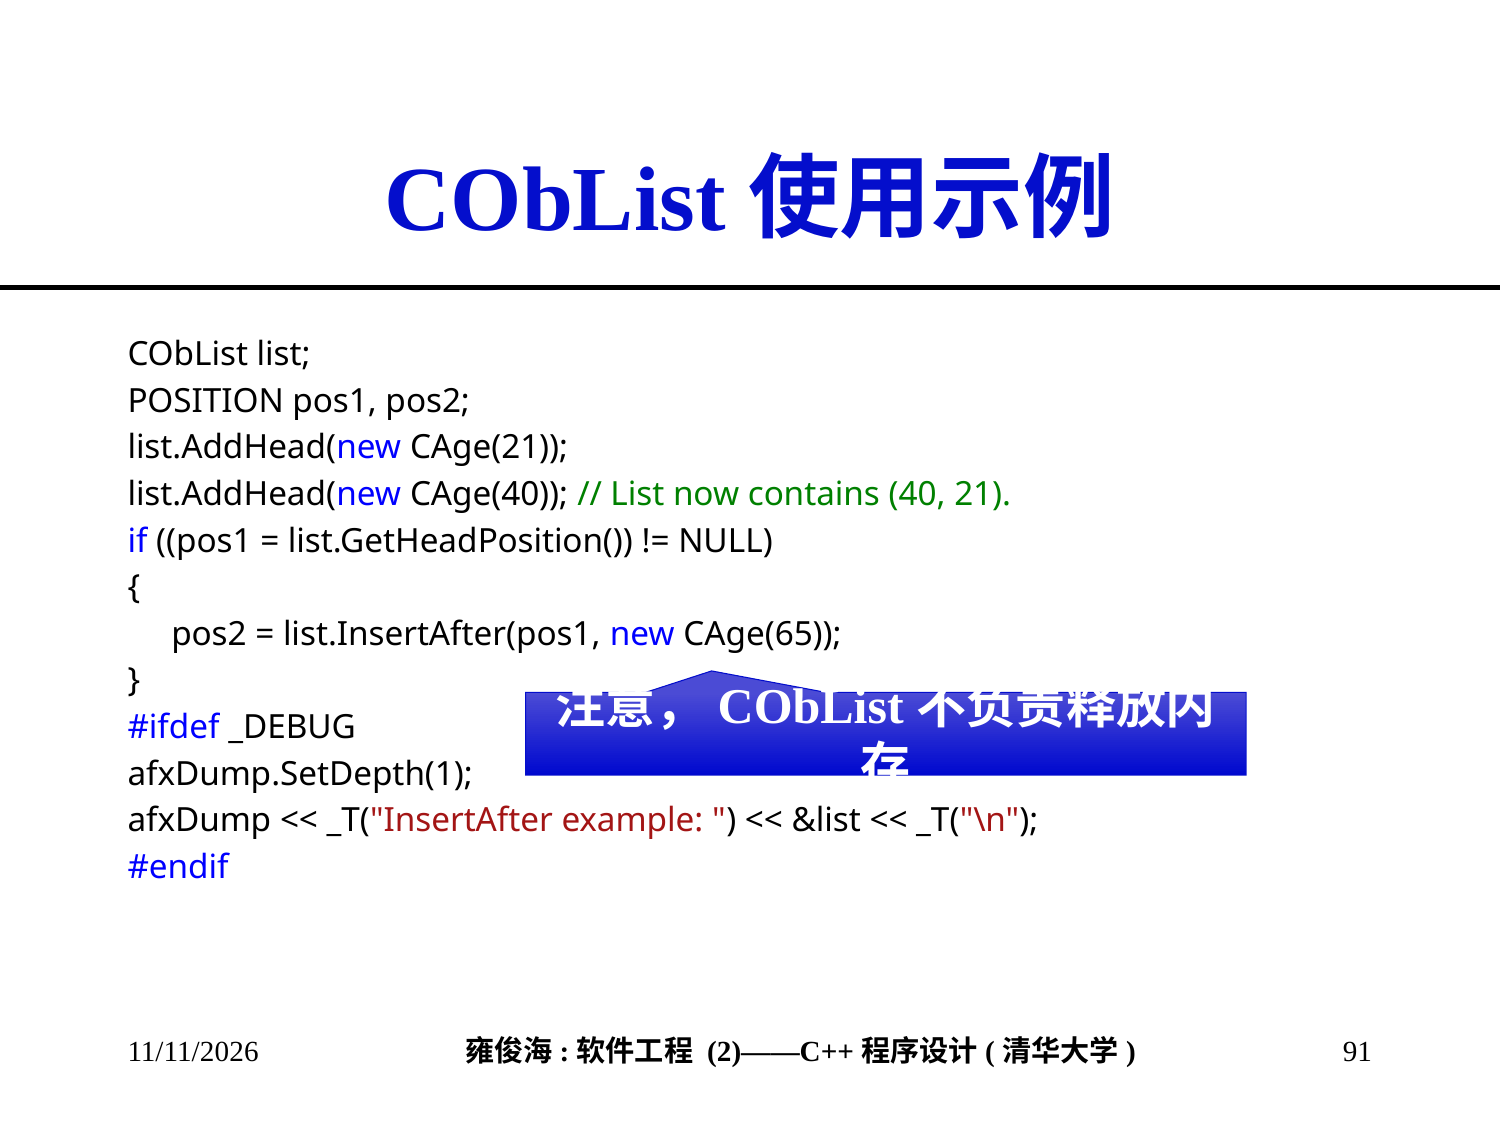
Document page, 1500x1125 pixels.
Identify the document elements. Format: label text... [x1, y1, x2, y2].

text_box 注意，CObList不负责释放内存 [525, 670, 1247, 776]
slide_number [112, 1025, 425, 1100]
slide_number 91 [1074, 1025, 1388, 1100]
title CObList使用示例 [112, 99, 1388, 288]
list CObList list; POSITION pos1, pos2; list.AddHead(new CAge(21)); list.AddHead(new CAge(40)); // List now contains (40, 21). if ((pos1 = list.GetHeadPosition()) != NULL) { pos2 = list.InsertAfter(pos1, new CAge(65)); } #ifdef _DEBUG afxDump.SetDepth(1); afxDump << _T("InsertAfter example: ") << &list << _T("\n"); #endif [112, 324, 1388, 1000]
